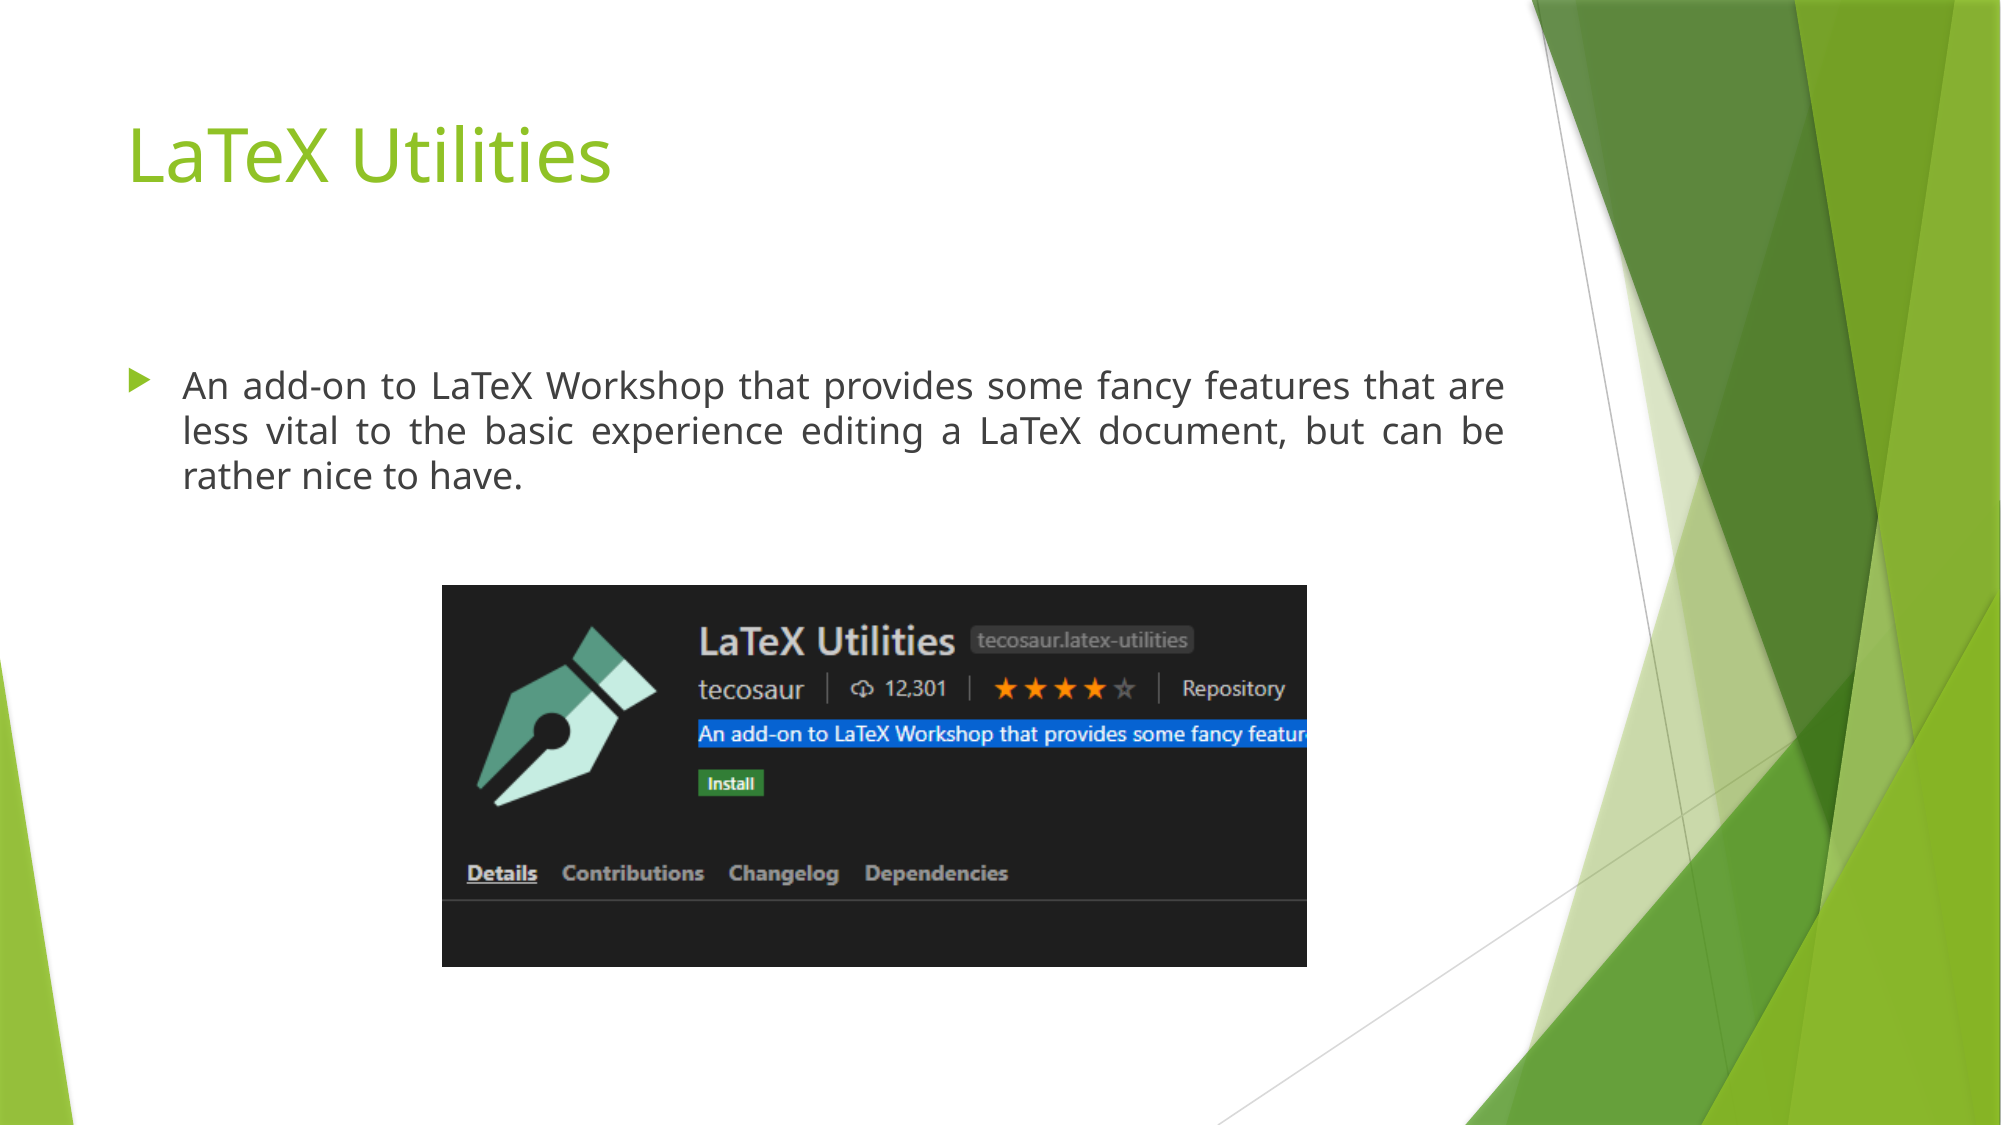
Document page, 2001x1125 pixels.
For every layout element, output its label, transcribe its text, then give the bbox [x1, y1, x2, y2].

picture [442, 584, 1308, 967]
title LaTeX Utilities [111, 99, 1522, 317]
list An add-on to LaTeX Workshop that provides some fancy features that are less vital to the basic experience editing a LaTeX document, but can be rather nice to have. [111, 354, 1522, 992]
